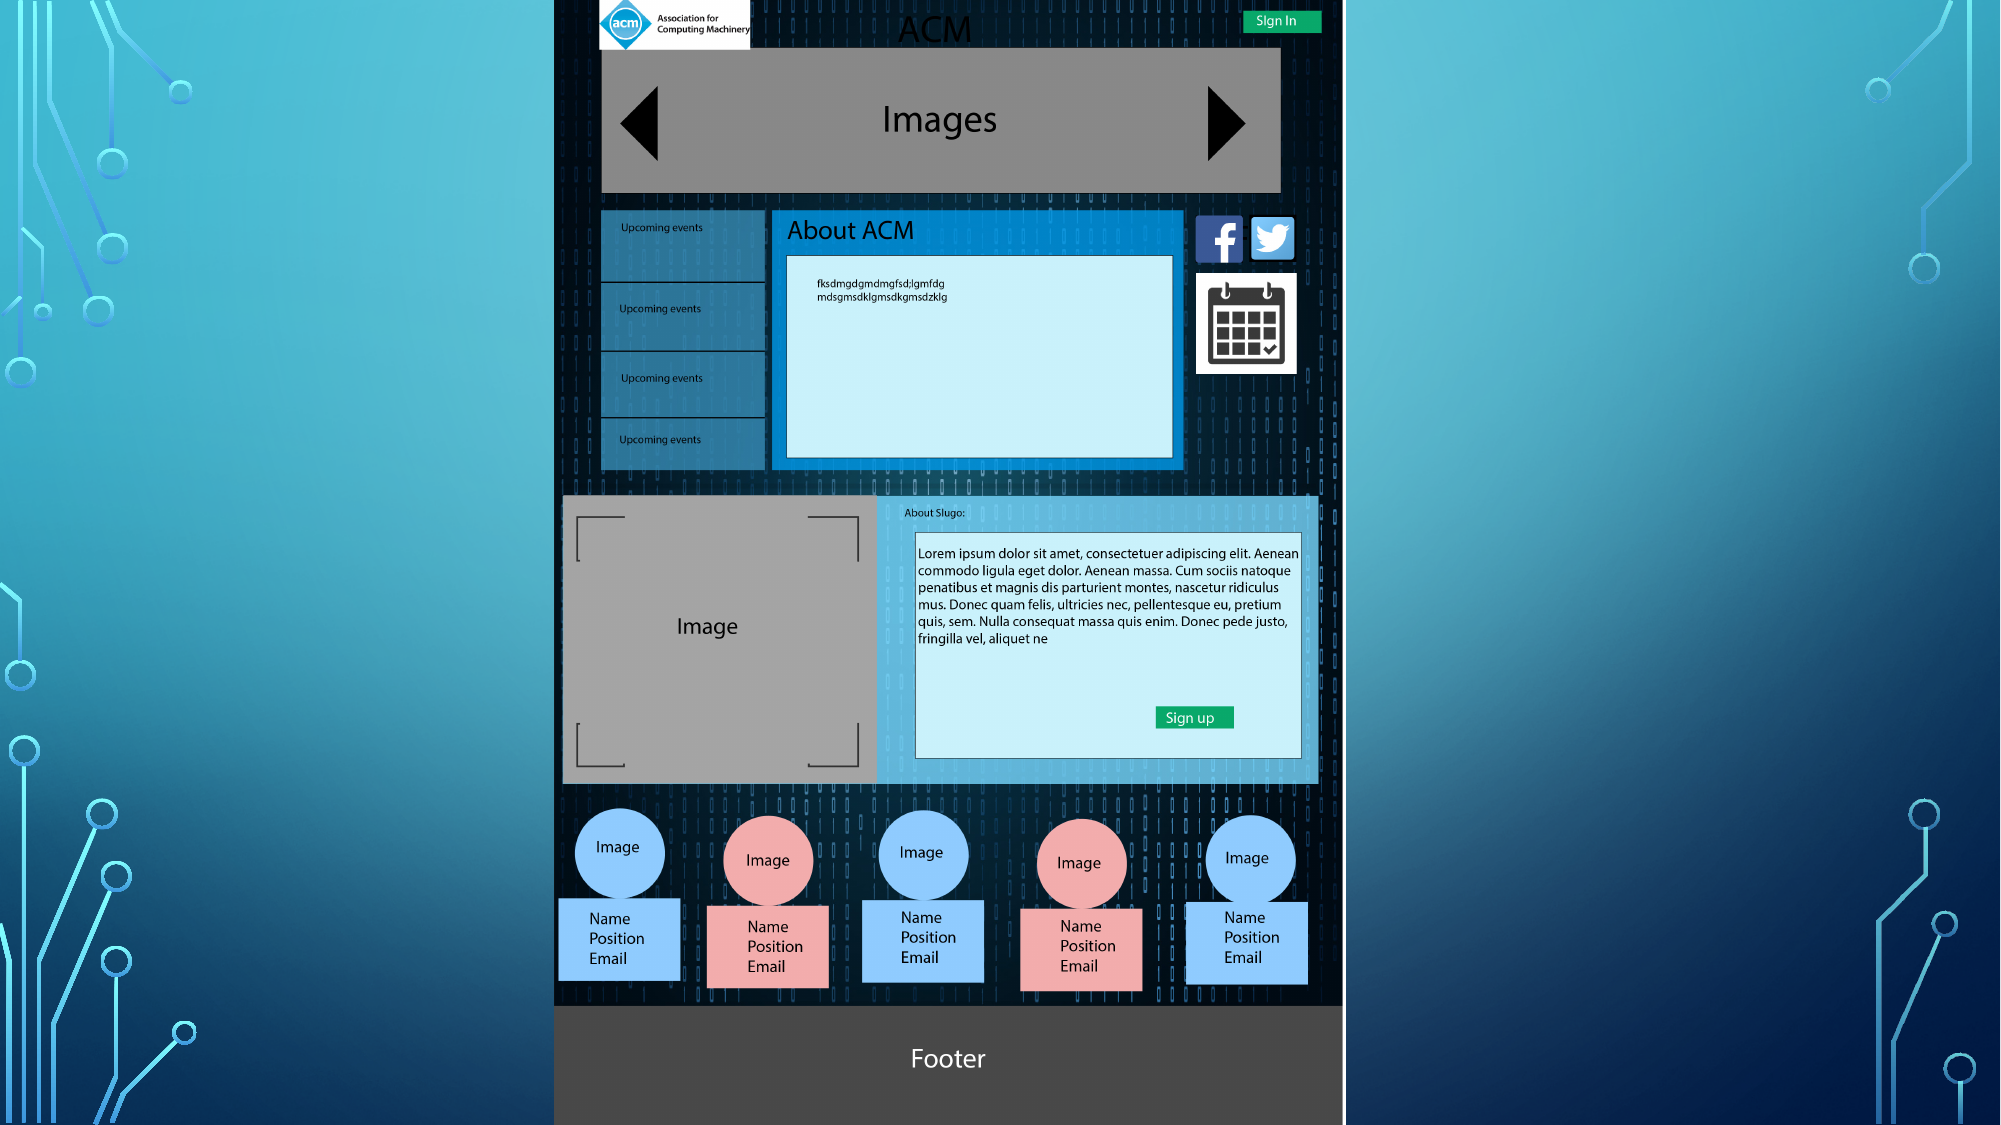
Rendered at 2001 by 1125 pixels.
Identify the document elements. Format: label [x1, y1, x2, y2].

list [554, 0, 1346, 1125]
